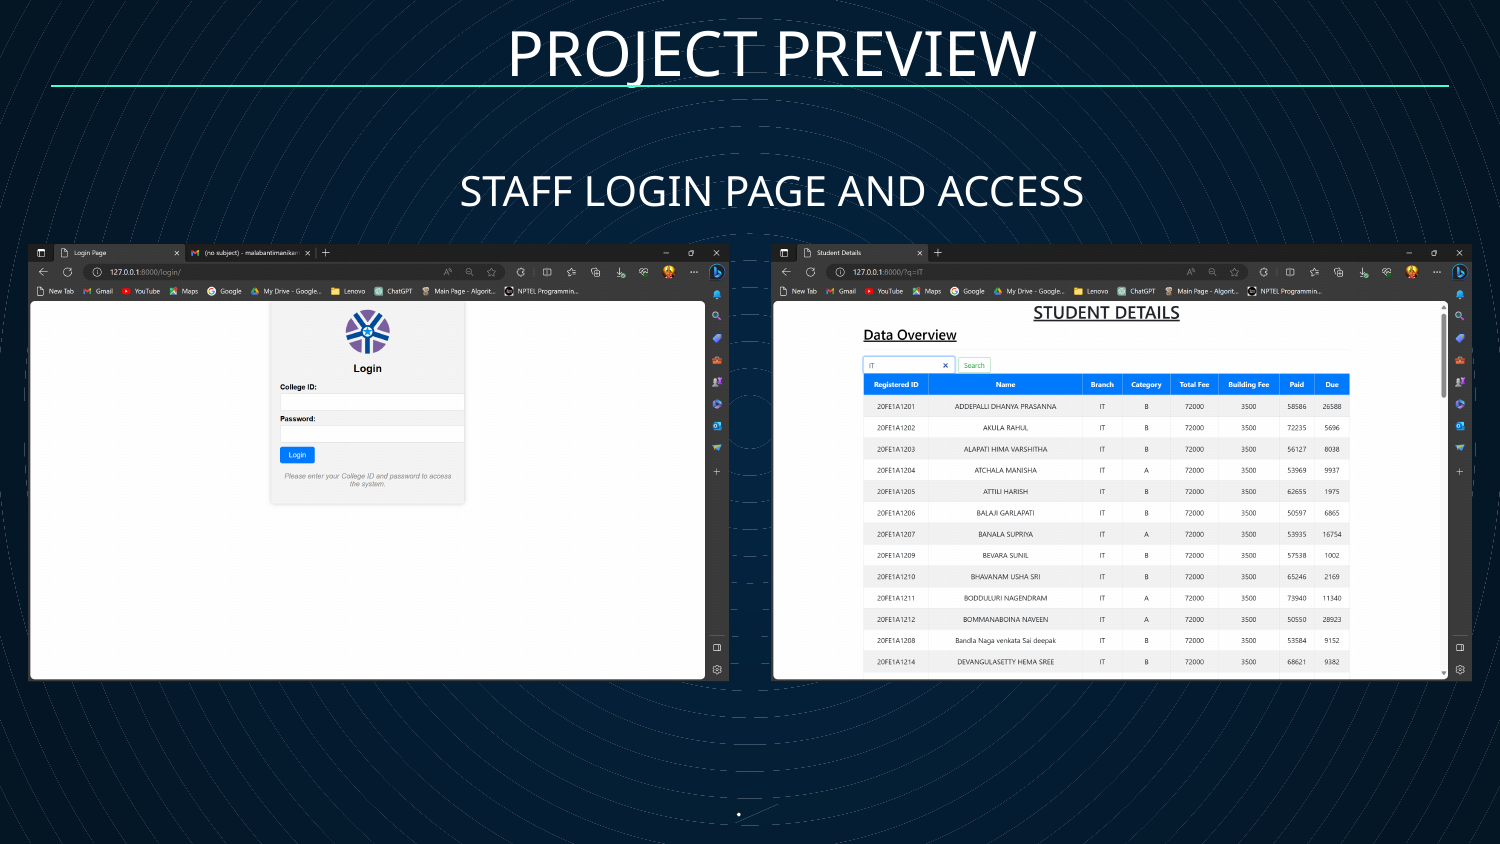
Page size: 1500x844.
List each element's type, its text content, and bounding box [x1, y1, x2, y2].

picture [771, 244, 1472, 682]
picture [28, 244, 729, 682]
title PROJECT PREVIEW STAFF LOGIN PAGE AND ACCESS [73, 187, 1472, 230]
